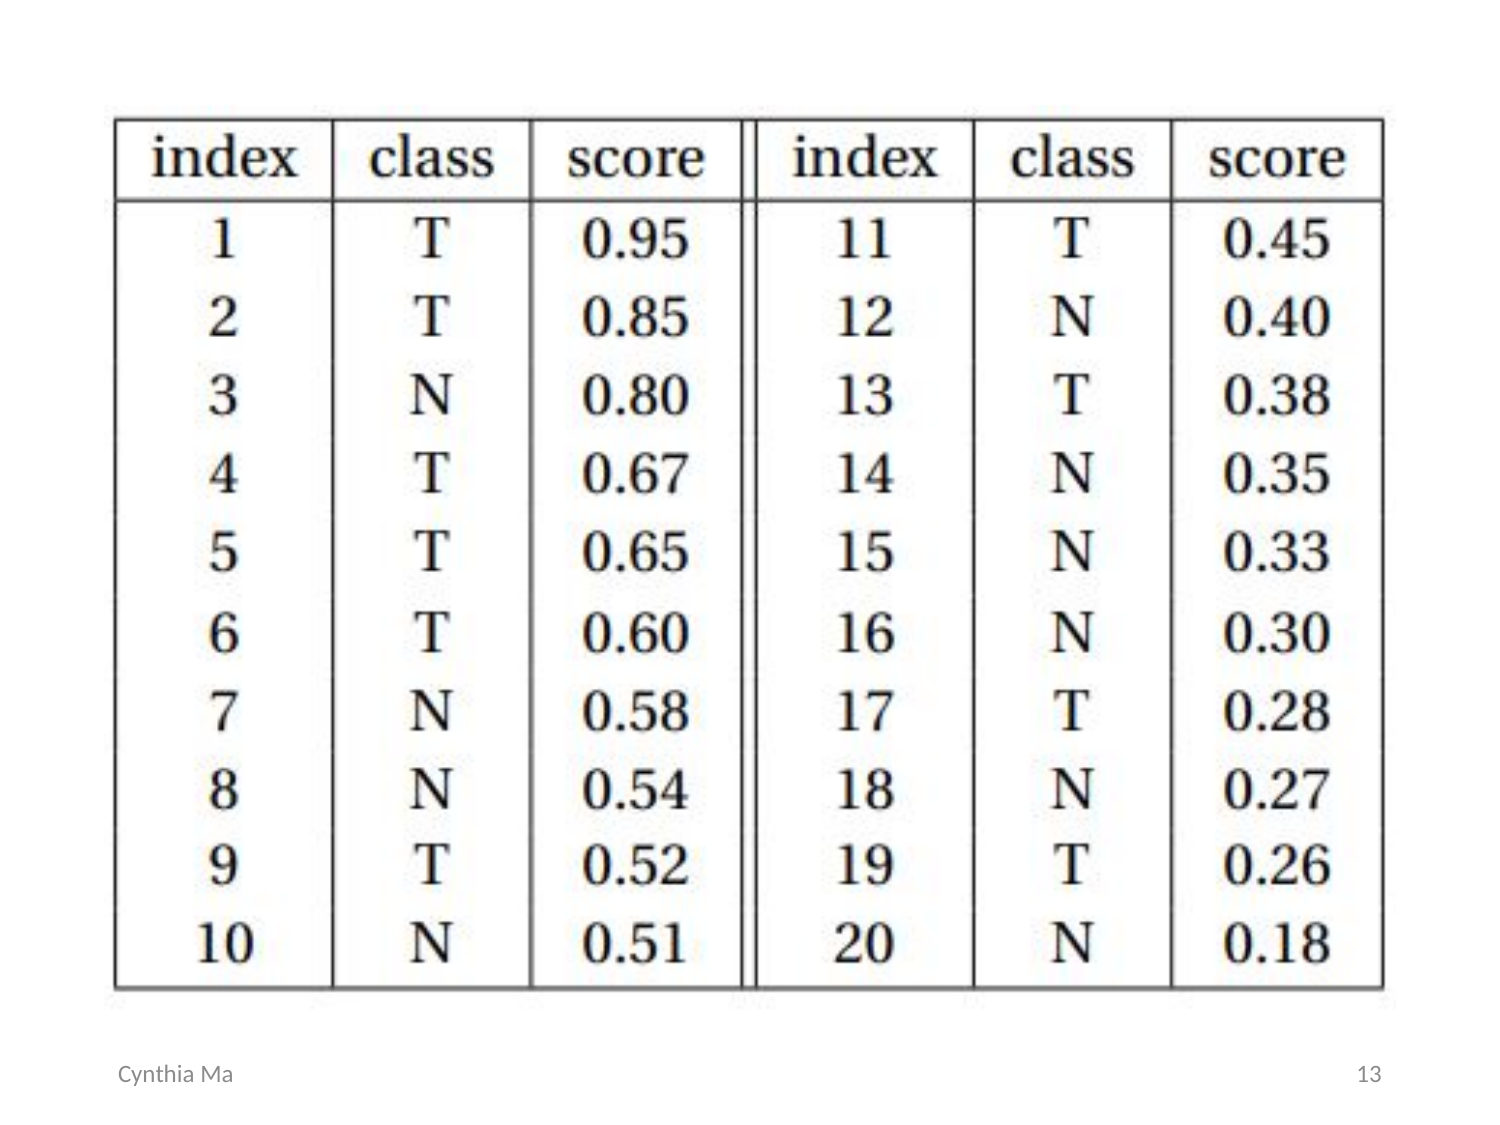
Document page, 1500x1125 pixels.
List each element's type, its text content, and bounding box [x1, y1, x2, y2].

slide_number Cynthia Ma [103, 1042, 441, 1103]
picture [103, 105, 1397, 1020]
slide_number 13 [1059, 1042, 1397, 1103]
